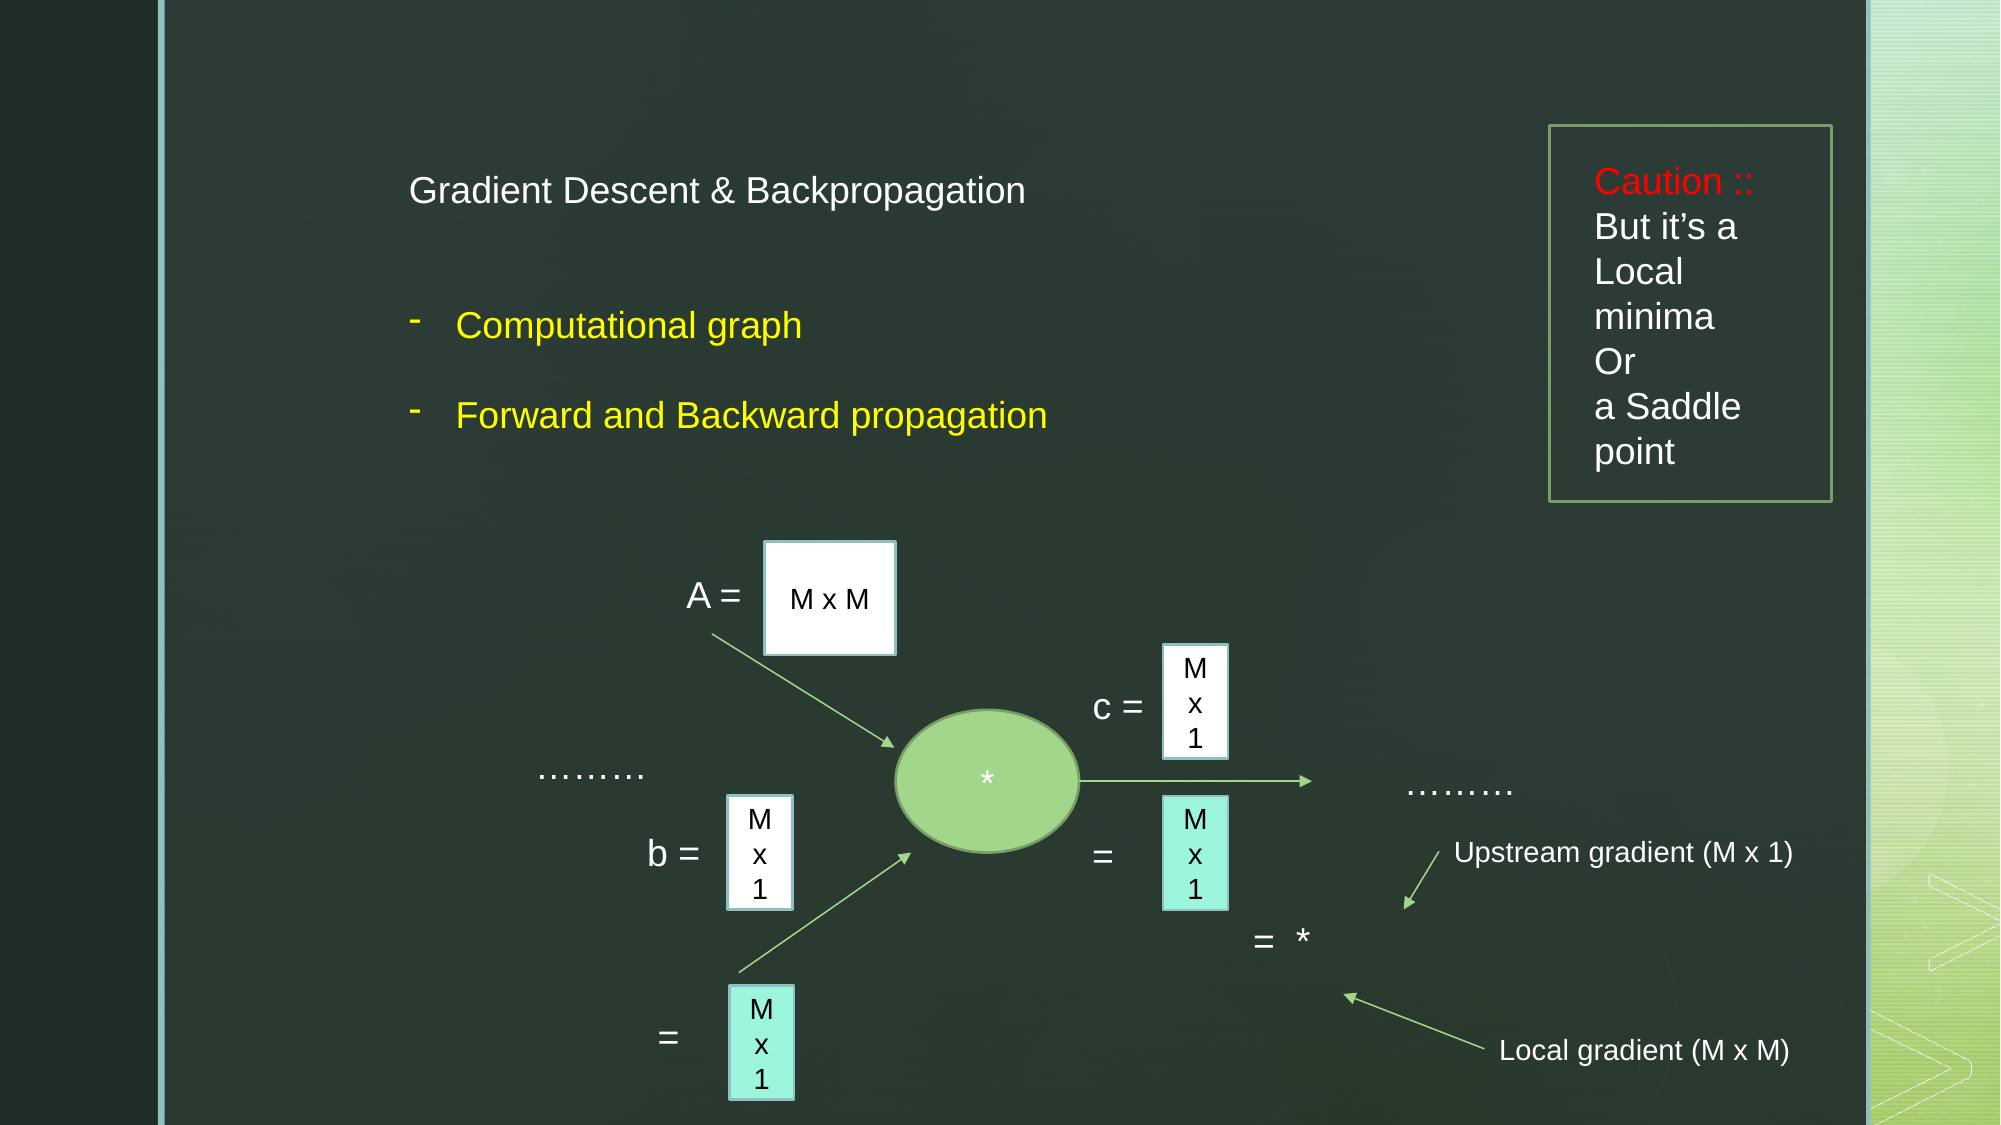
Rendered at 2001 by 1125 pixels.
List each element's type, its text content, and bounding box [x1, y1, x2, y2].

text_box M x 1 [1162, 795, 1229, 911]
text_box ……… [1389, 750, 1580, 811]
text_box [1342, 993, 1485, 1050]
text_box * [894, 708, 1081, 854]
text_box M x 1 [726, 882, 738, 911]
text_box c = [1077, 674, 1194, 735]
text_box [738, 852, 912, 973]
text_box Upstream gradient (M x 1) [1438, 826, 1832, 877]
text_box ……… [520, 735, 711, 795]
text_box b = [632, 821, 748, 882]
text_box M x 1 [728, 984, 795, 1101]
text_box M x M [763, 540, 897, 656]
text_box [1548, 124, 1833, 503]
picture [1871, 0, 2001, 1125]
text_box M x 1 [726, 794, 794, 852]
text_box Gradient Descent & Backpropagation Computational graph Forward and Backward propagation [393, 158, 1395, 444]
text_box A = [671, 563, 787, 624]
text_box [711, 633, 895, 748]
text_box Local gradient (M x M) [1484, 1023, 1816, 1074]
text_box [1403, 851, 1440, 910]
text_box M x 1 [1162, 643, 1229, 760]
